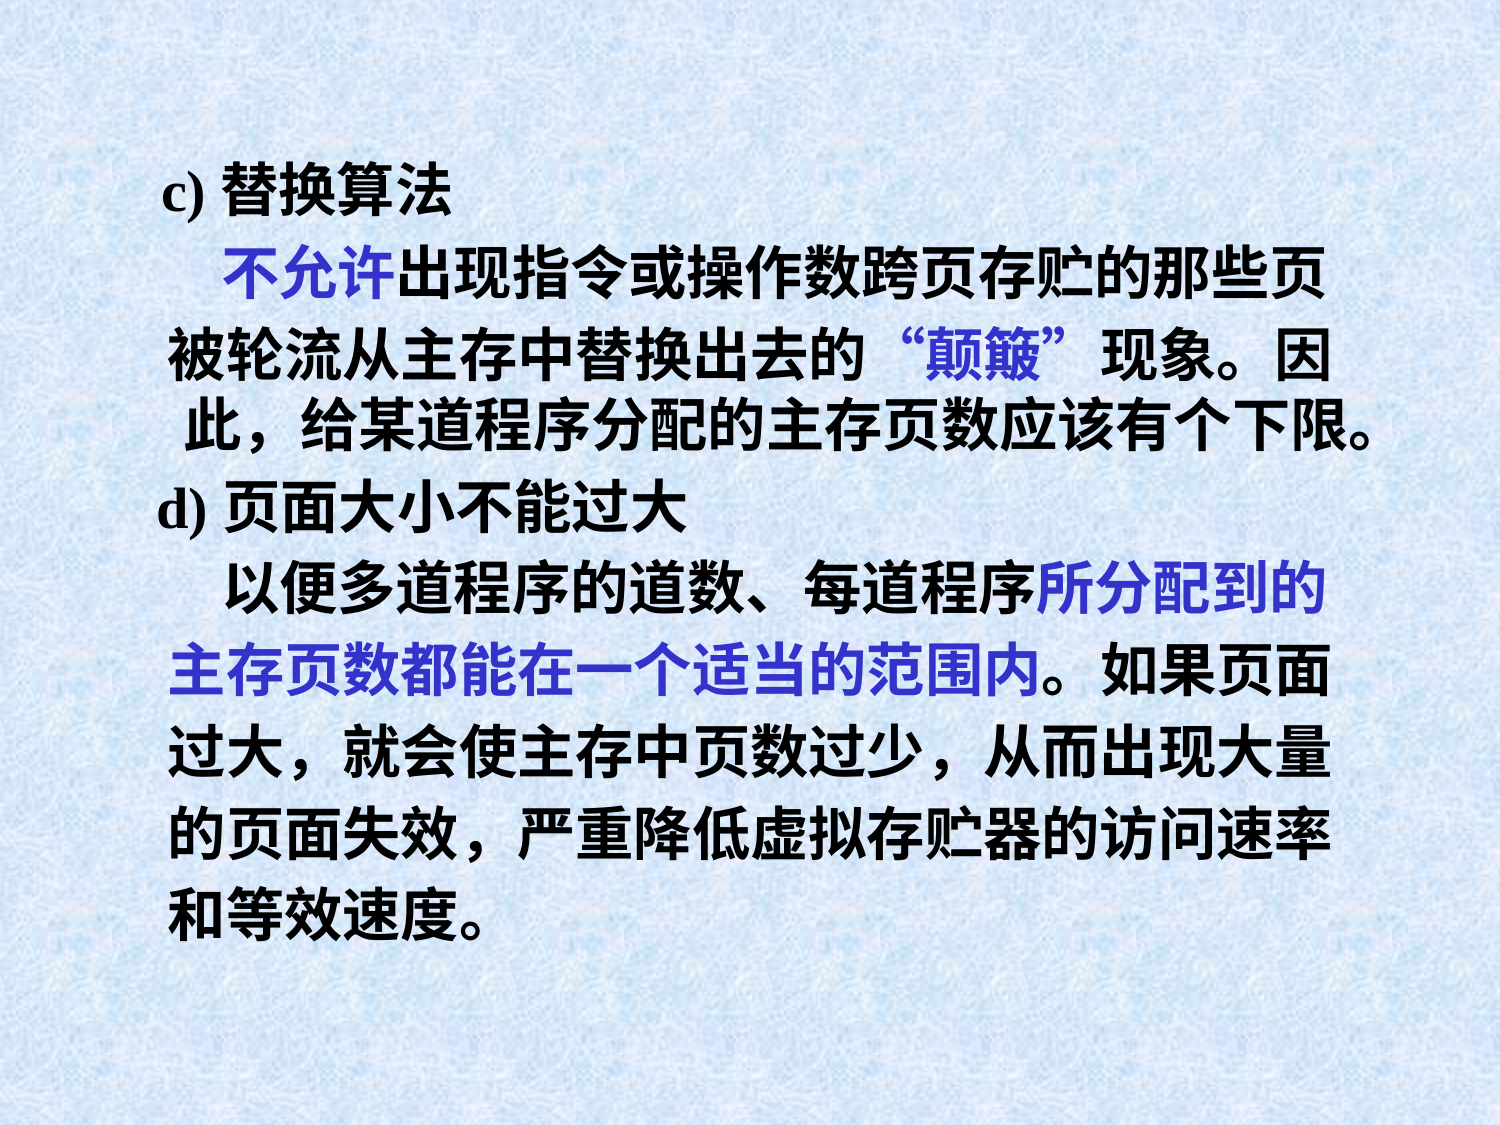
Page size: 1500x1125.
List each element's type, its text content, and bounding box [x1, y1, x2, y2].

picture [0, 0, 1500, 1125]
list c)替换算法 不允许出现指令或操作数跨页存贮的那些页 被轮流从主存中替换出去的“颠簸”现象。因此，给某道程序分配的主存页数应该有个下限。 d)页面大小不能过大 以便多道程序的道数、每道程序所分配到的 主存页数都能在一个适当的范围内。如果页面 过大，就会使主存中页数过少，从而出现大量 的页面失效，严重降低虚拟存贮器的访问速率 和等效速度。 [112, 137, 1388, 1000]
